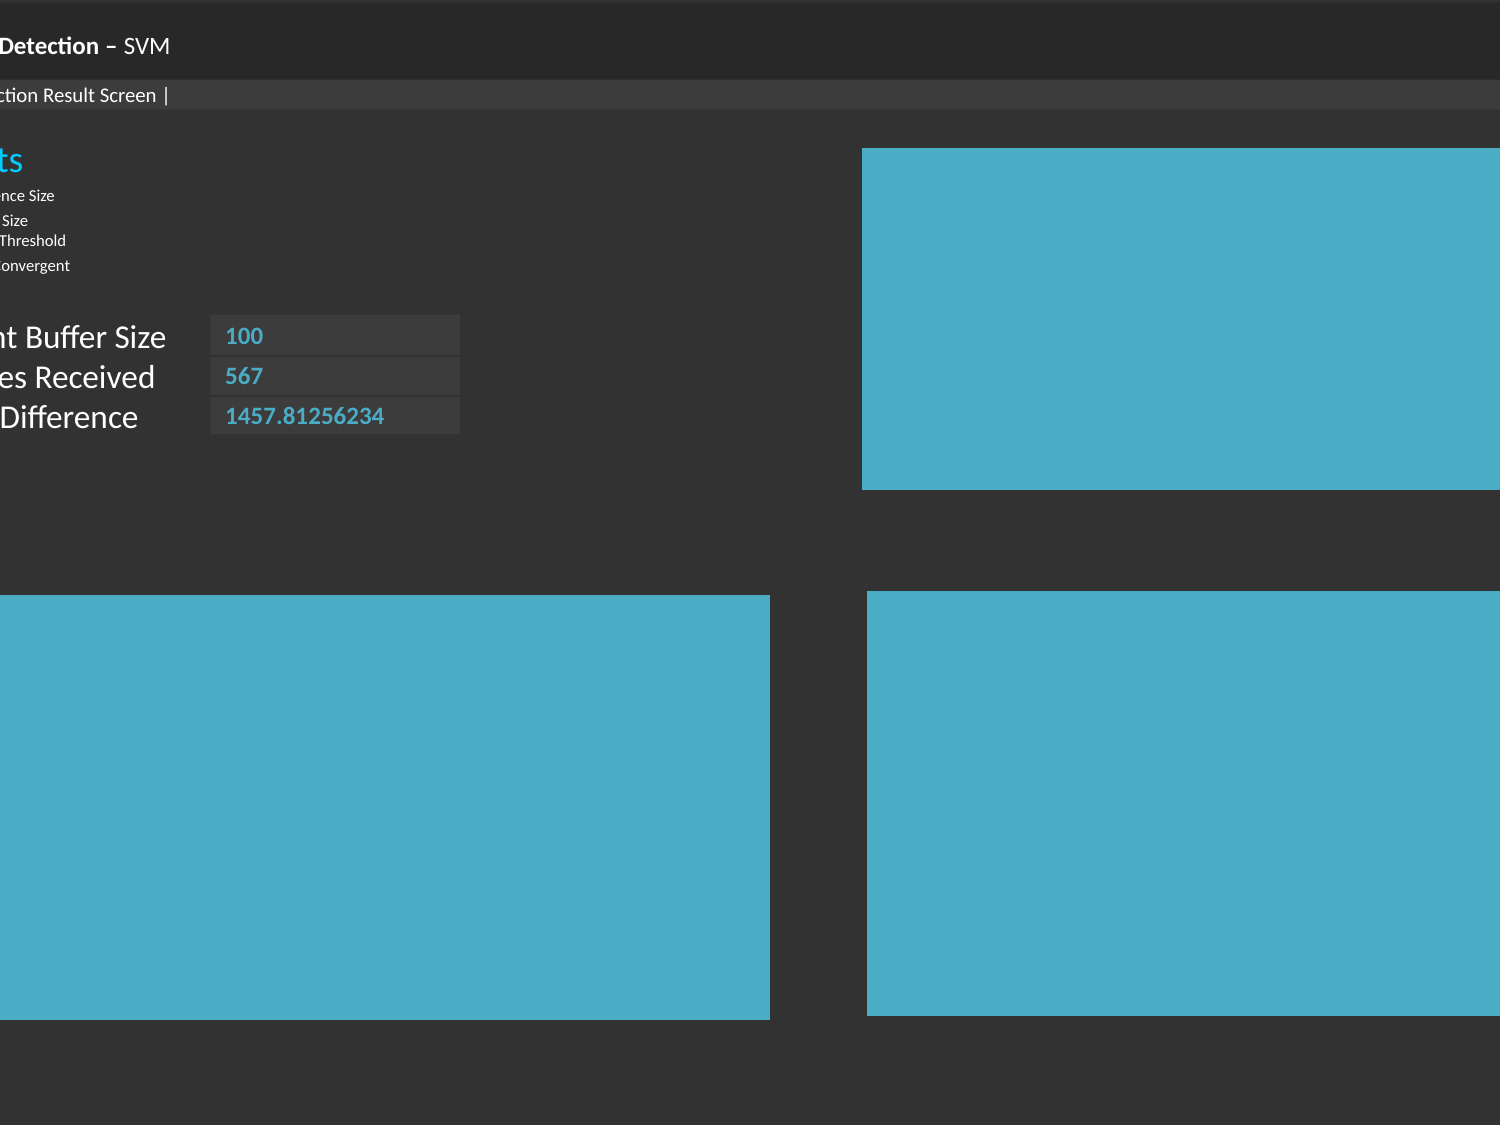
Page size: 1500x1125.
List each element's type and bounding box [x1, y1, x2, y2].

text_box [0, 127, 688, 447]
text_box [0, 2, 1500, 1125]
